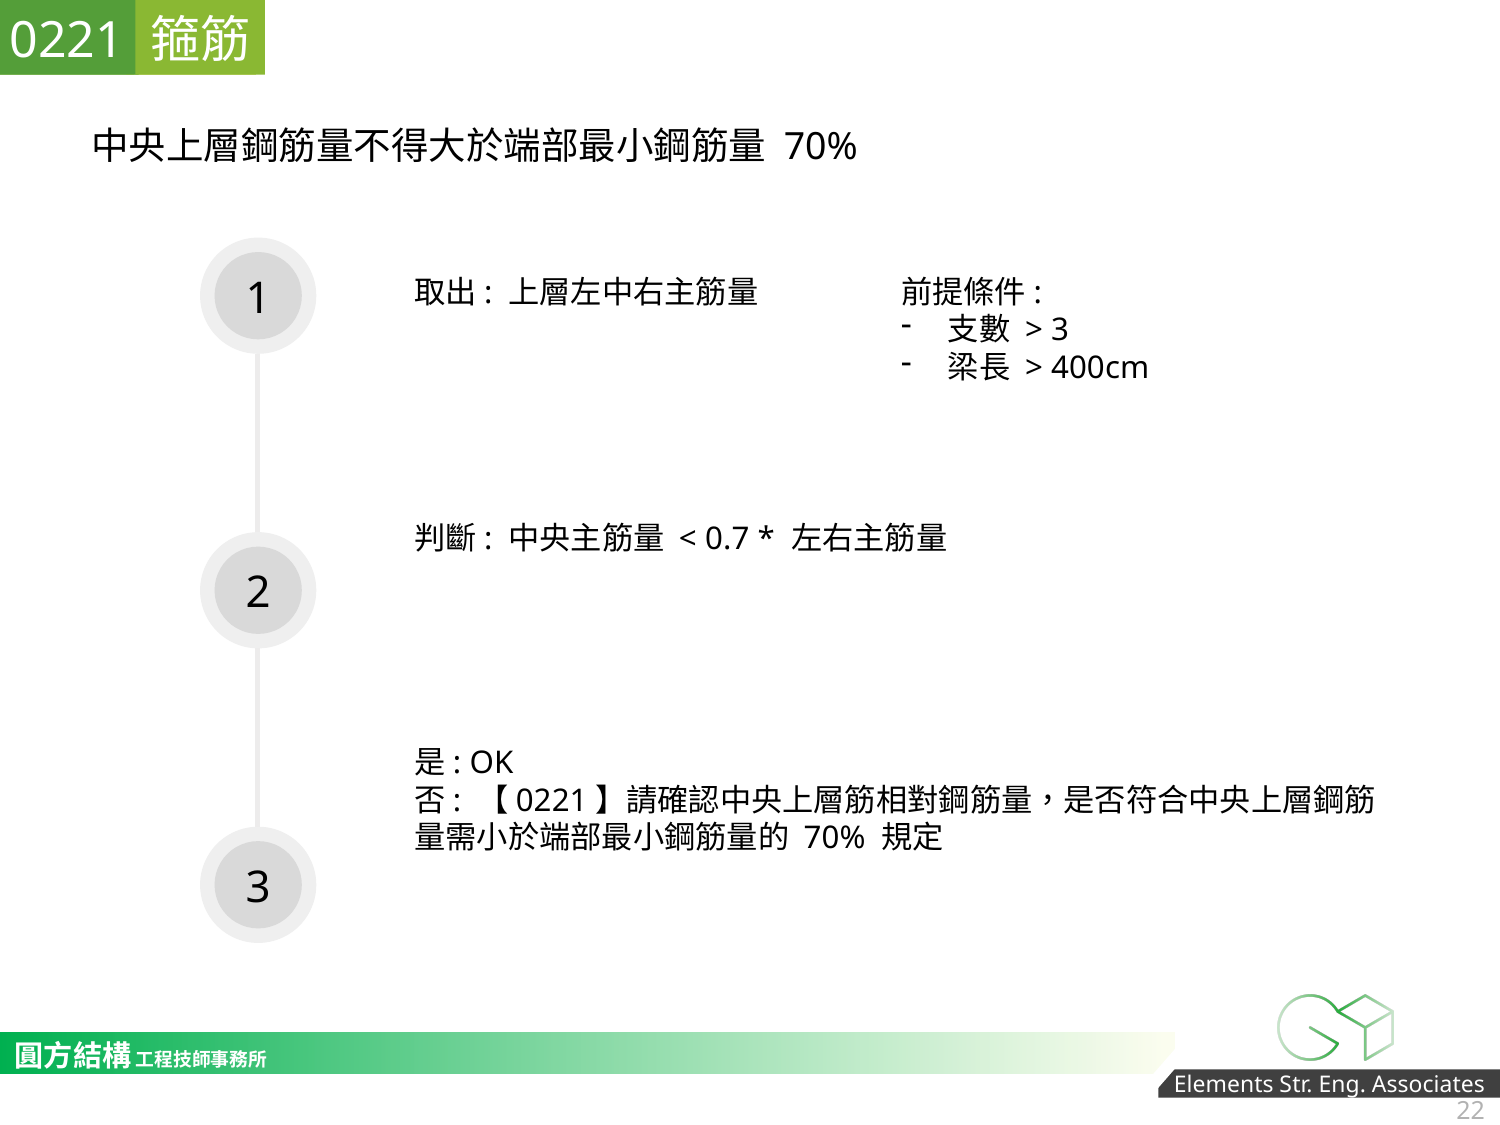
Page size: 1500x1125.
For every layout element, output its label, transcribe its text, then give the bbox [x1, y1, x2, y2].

text_box 前提條件: 支數 > 3 梁長 > 400cm [901, 264, 1411, 392]
text_box 是: OK 否: 【0221】請確認中央上層筋相對鋼筋量，是否符合中央上層鋼筋量需小於端部最小鋼筋量的 70% 規定 [414, 735, 1411, 863]
text_box 0221 [0, 0, 135, 75]
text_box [200, 237, 317, 354]
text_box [200, 532, 317, 649]
text_box 中央上層鋼筋量不得大於端部最小鋼筋量 70% [76, 114, 873, 175]
text_box 取出: 上層左中右主筋量 [414, 265, 901, 318]
text_box 判斷: 中央主筋量 < 0.7 * 左右主筋量 [414, 510, 1428, 563]
slide_number 22 [1162, 1081, 1500, 1125]
text_box 箍筋 [135, 0, 265, 75]
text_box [200, 826, 317, 943]
picture [1277, 994, 1394, 1061]
